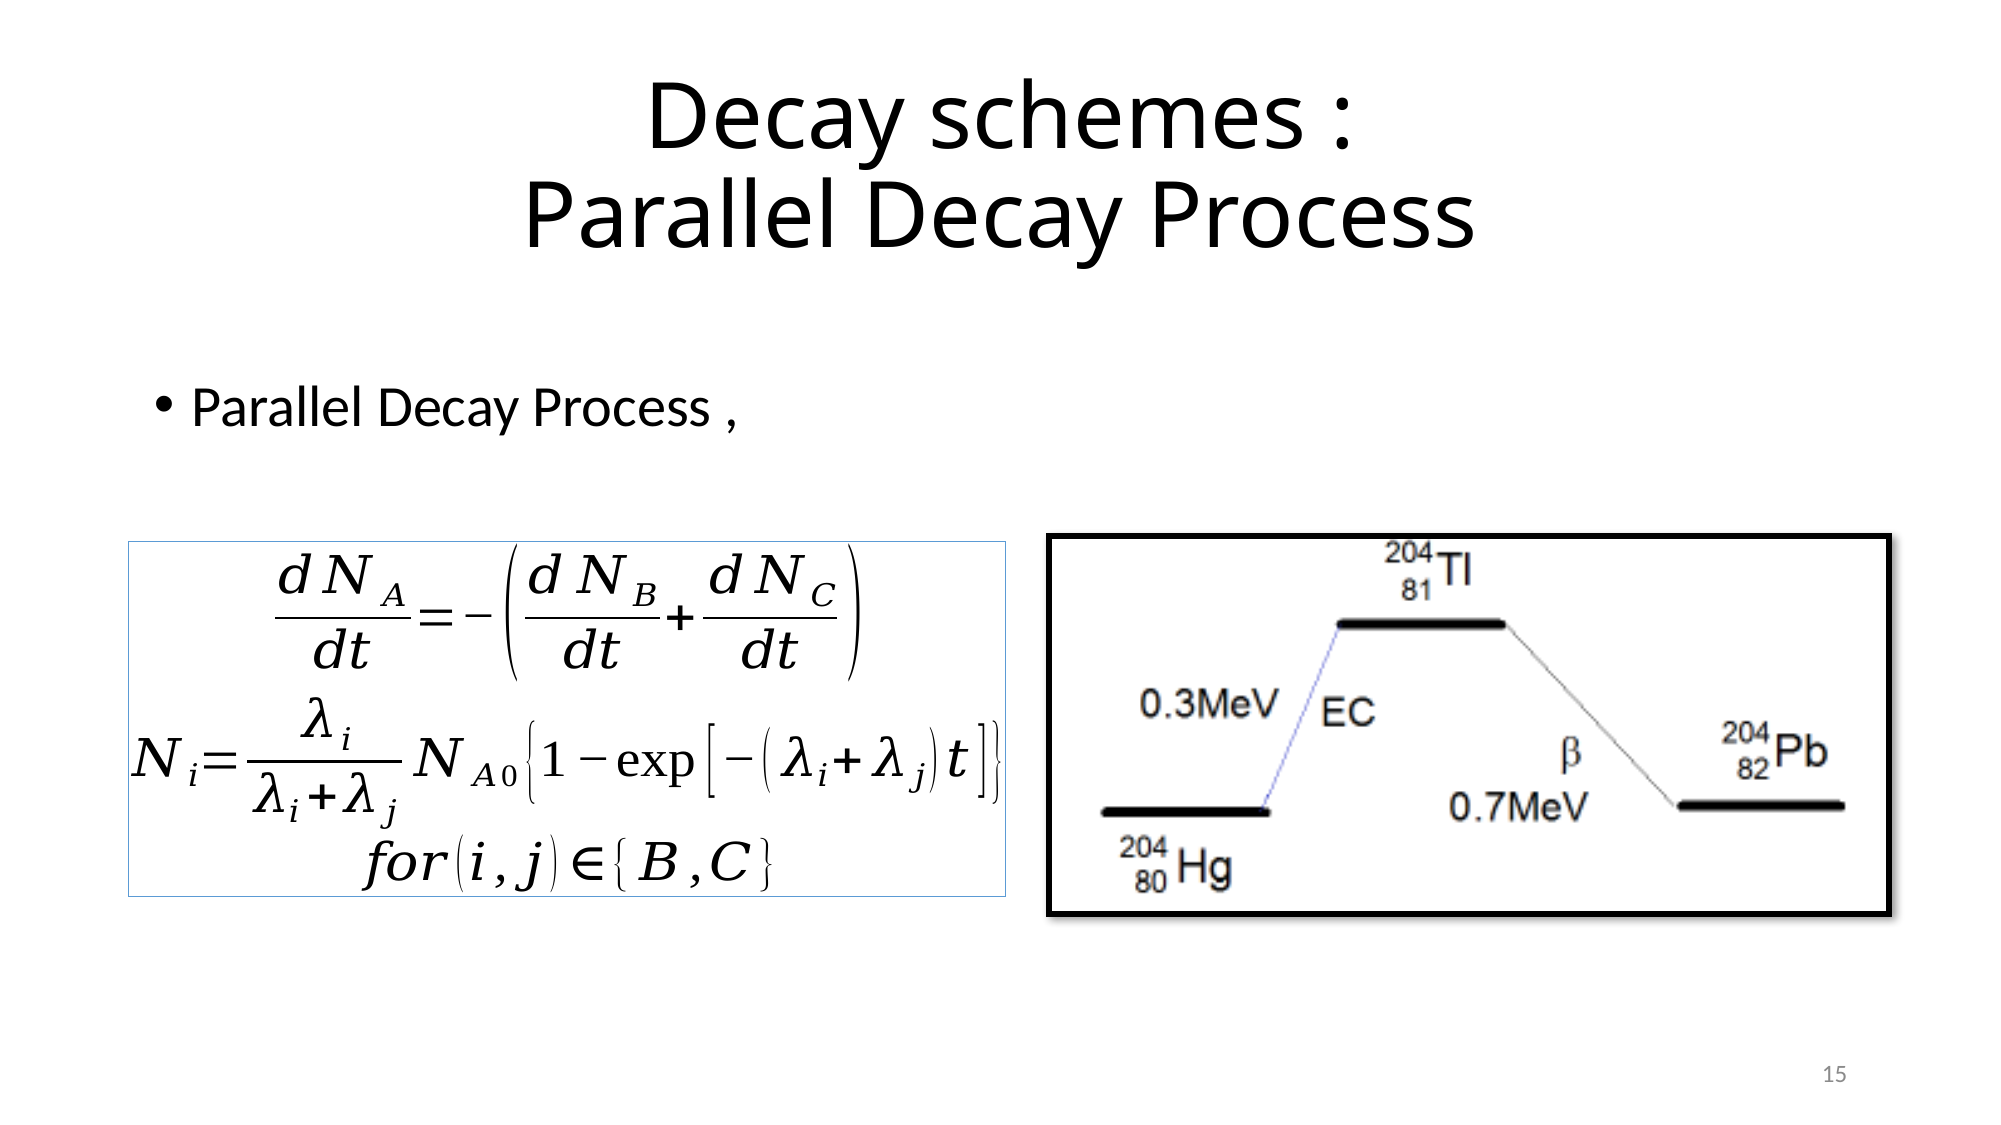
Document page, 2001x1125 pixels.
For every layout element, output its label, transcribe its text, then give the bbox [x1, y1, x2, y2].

picture [1051, 538, 1886, 911]
slide_number 15 [1412, 1042, 1863, 1103]
title Decay schemes : Parallel Decay Process [137, 59, 1863, 278]
